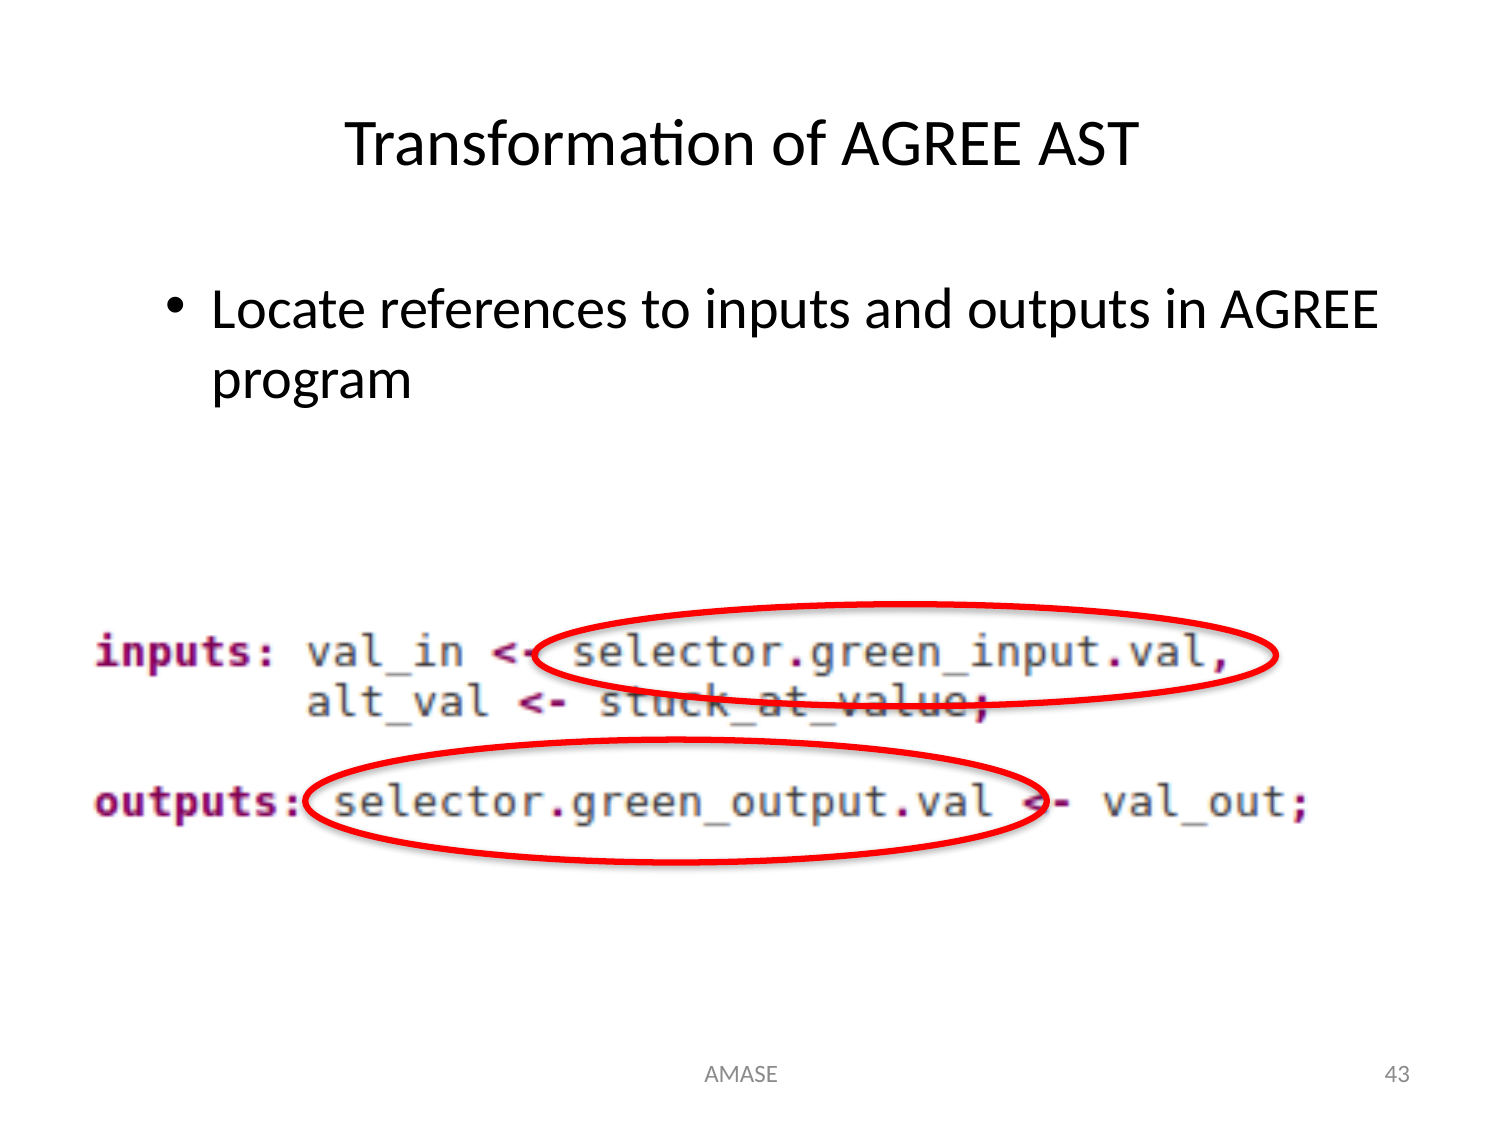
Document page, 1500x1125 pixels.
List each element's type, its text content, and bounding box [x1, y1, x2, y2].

text_box [462, 852, 890, 864]
footer AMASE [512, 1042, 988, 1103]
text_box Transformation of AGREE AST [61, 91, 1439, 187]
text_box [613, 603, 1198, 623]
slide_number 43 [1074, 1042, 1425, 1103]
list Locate references to inputs and outputs in AGREE program [75, 262, 1425, 1005]
picture [74, 624, 1358, 844]
